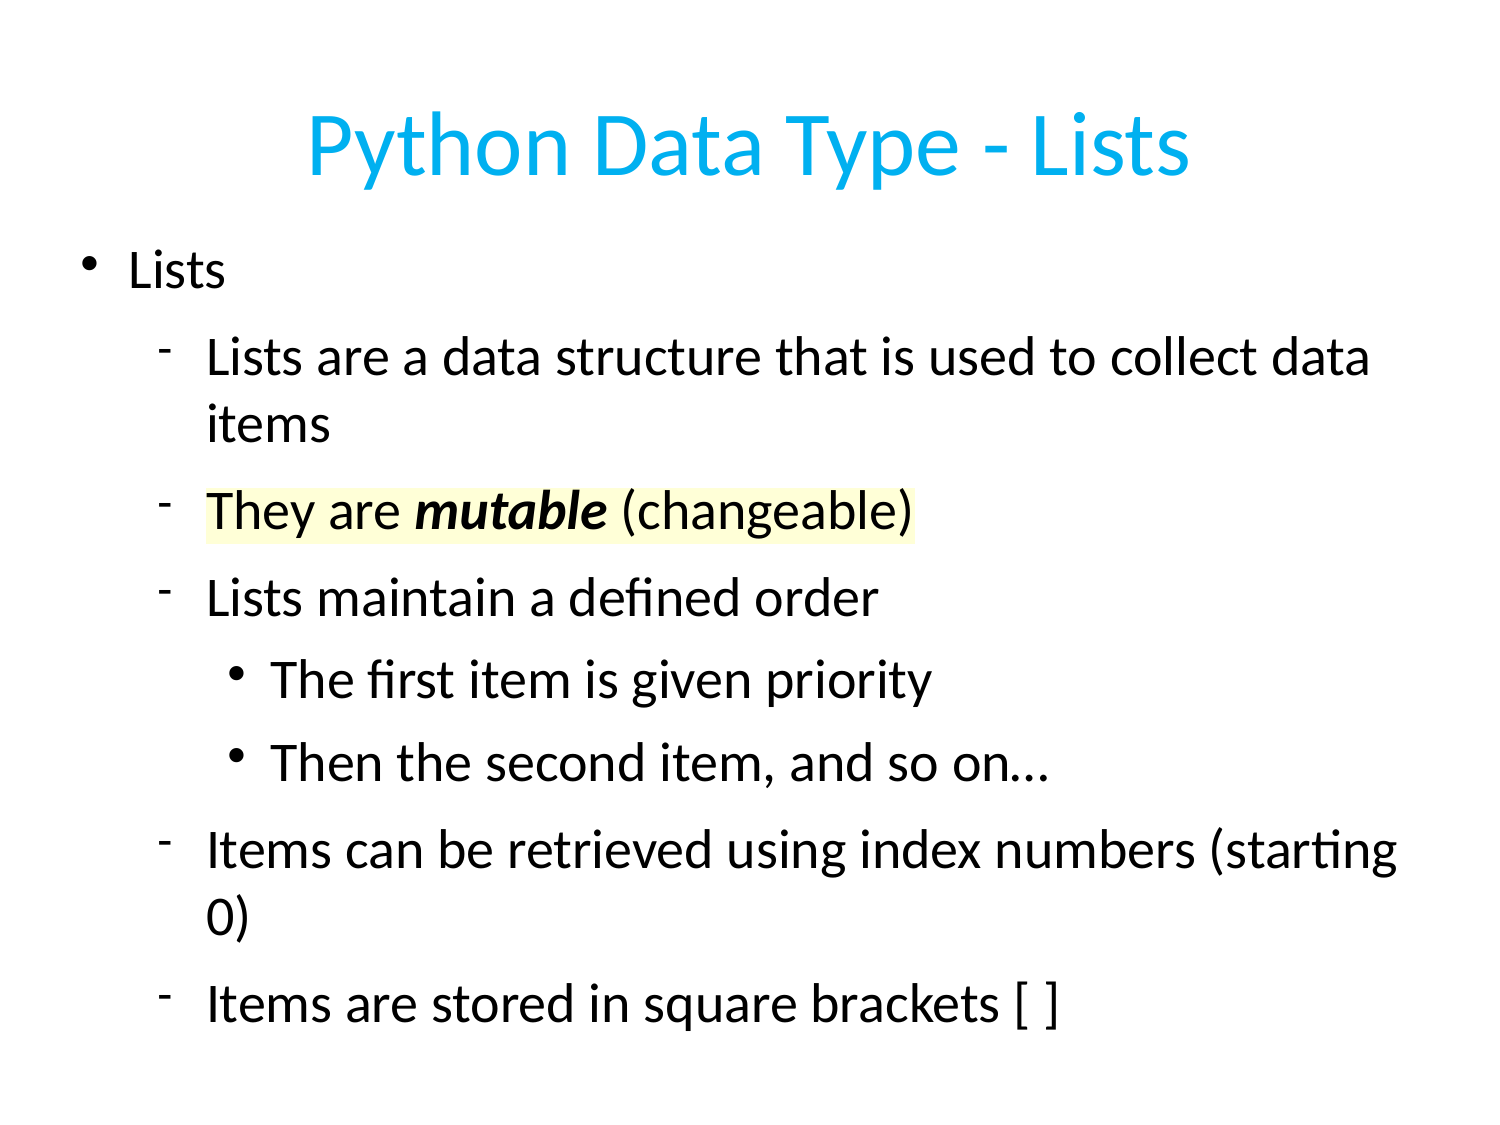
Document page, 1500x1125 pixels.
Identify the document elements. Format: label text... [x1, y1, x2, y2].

title Python Data Type - Lists [75, 45, 1425, 224]
list Lists Lists are a data structure that is used to collect data items They are mutable (changeable) Lists maintain a defined order The first item is given priority Then the second item, and so on… Items can be retrieved using index numbers (starting 0) Items are stored in square brackets [ ] [62, 224, 1437, 1050]
